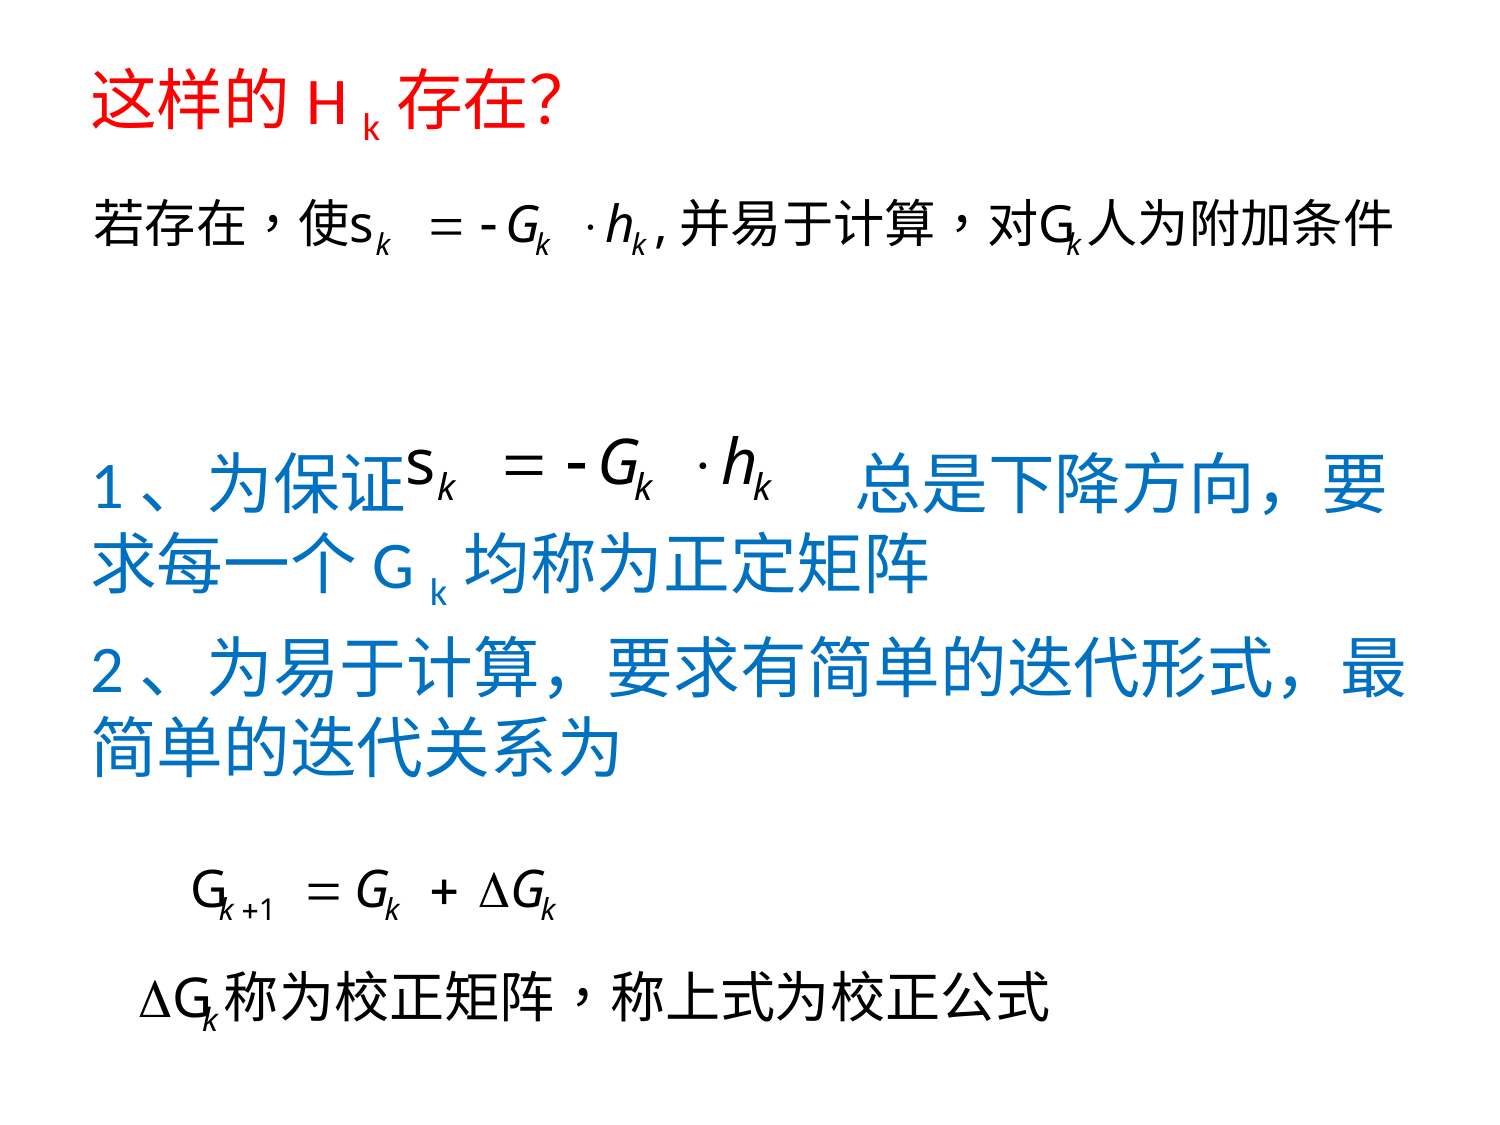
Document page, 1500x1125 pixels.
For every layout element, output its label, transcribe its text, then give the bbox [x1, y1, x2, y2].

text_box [399, 415, 790, 511]
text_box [130, 957, 1059, 1041]
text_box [182, 851, 569, 930]
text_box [87, 187, 1403, 265]
list 这样的H k存在？ 1、为保证 总是下降方向，要求每一个G k均称为正定矩阵 2、为易于计算，要求有简单的迭代形式，最简单的迭代关系为 [75, 50, 1424, 941]
